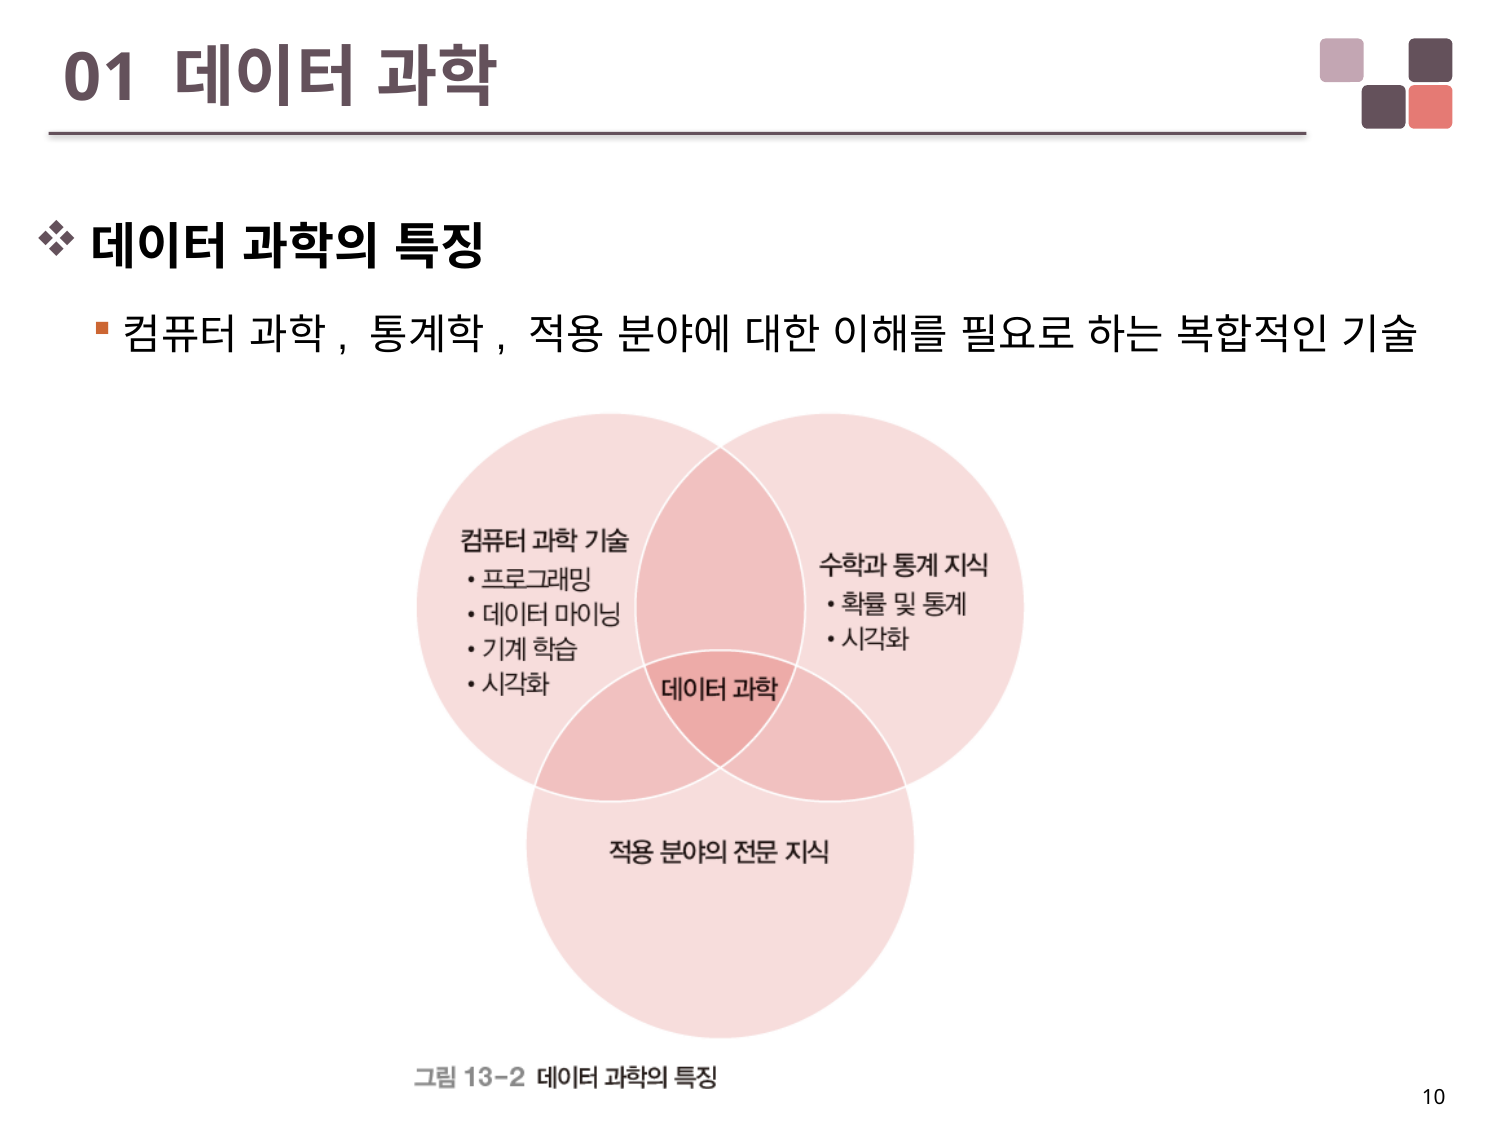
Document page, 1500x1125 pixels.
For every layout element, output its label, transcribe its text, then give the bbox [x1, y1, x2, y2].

title 01 데이터 과학 [48, 25, 1459, 123]
list 데이터 과학의 특징 컴퓨터 과학, 통계학, 적용 분야에 대한 이해를 필요로 하는 복합적인 기술 [19, 177, 1496, 1087]
picture [395, 399, 1051, 1107]
